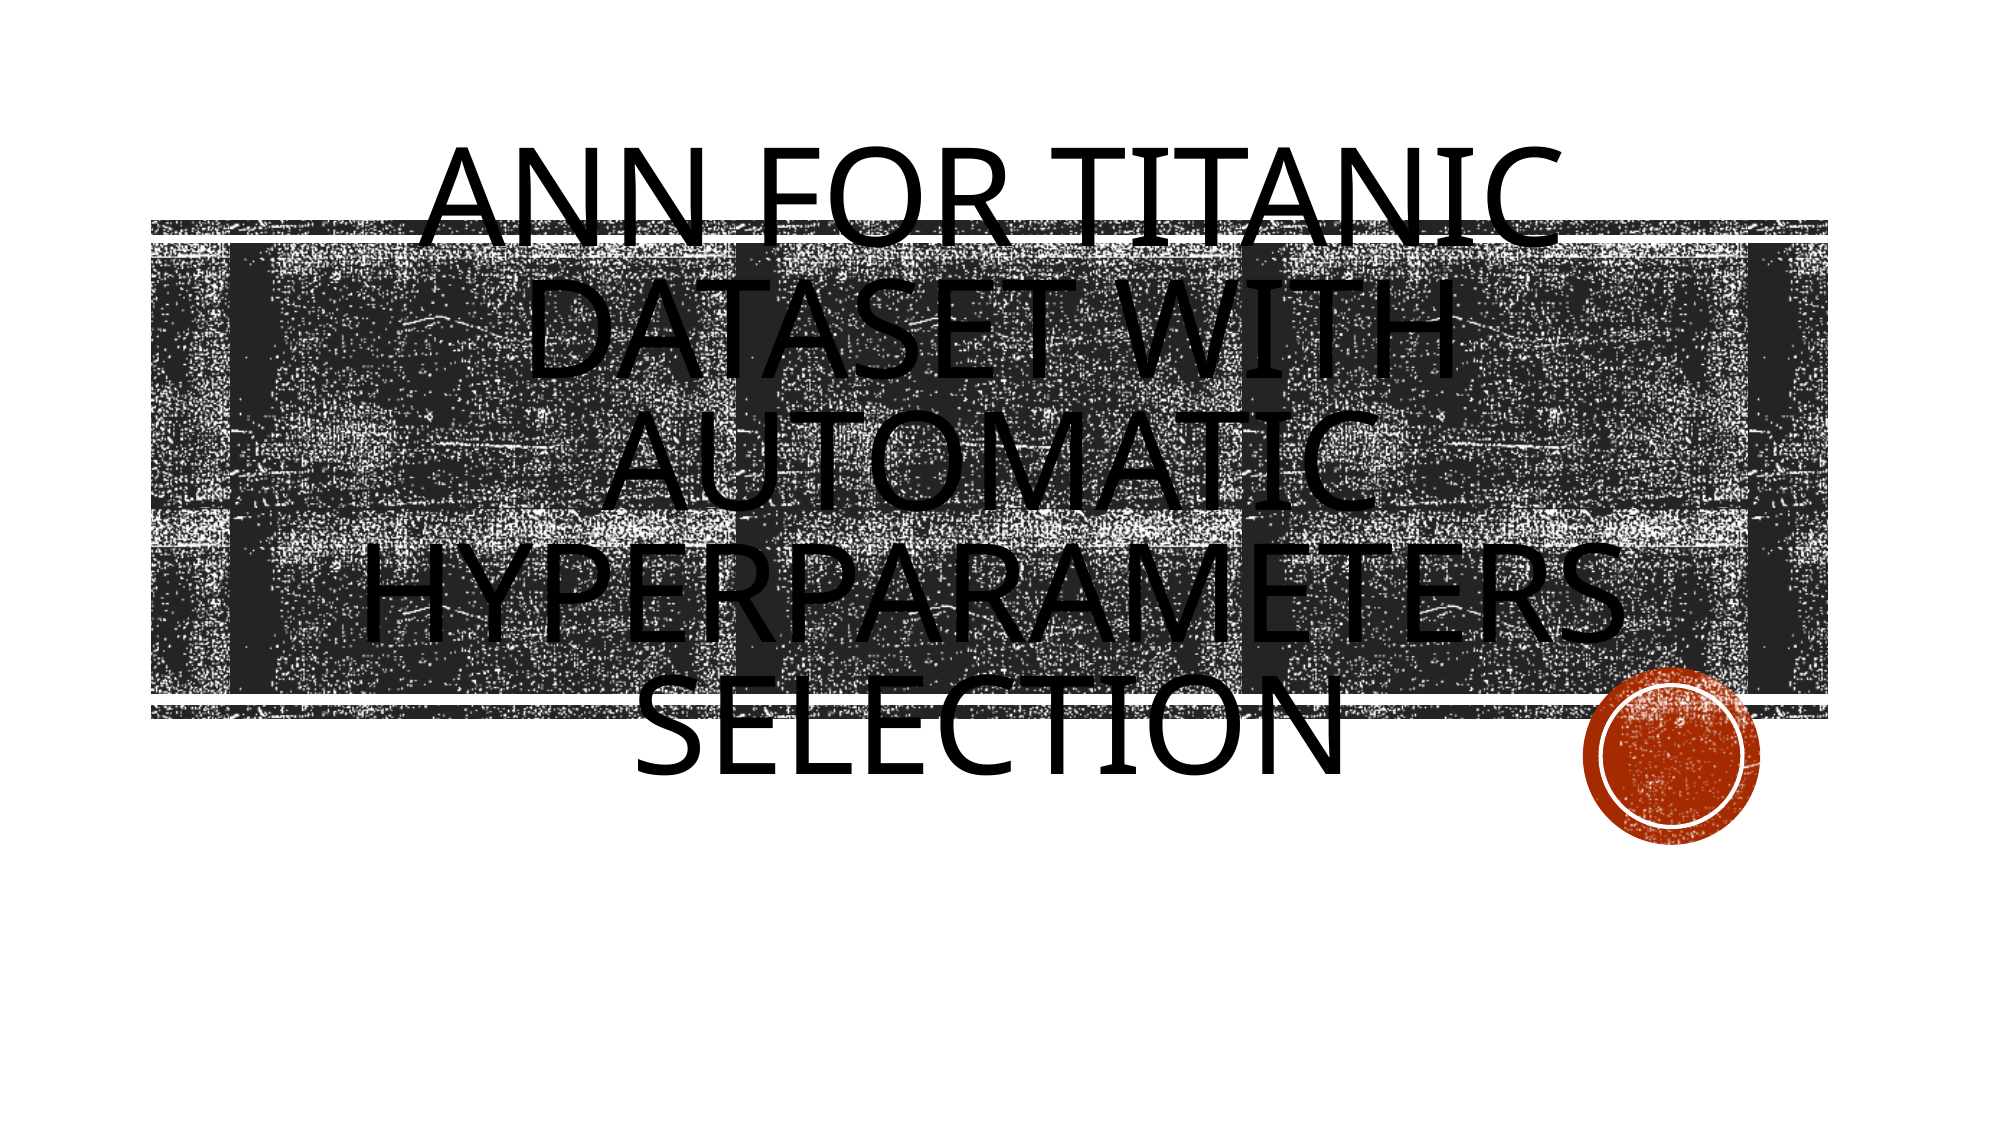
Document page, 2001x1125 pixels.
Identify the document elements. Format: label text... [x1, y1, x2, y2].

title Ann for titanic dataset with automatic hyperparameters selection [175, 221, 1811, 720]
